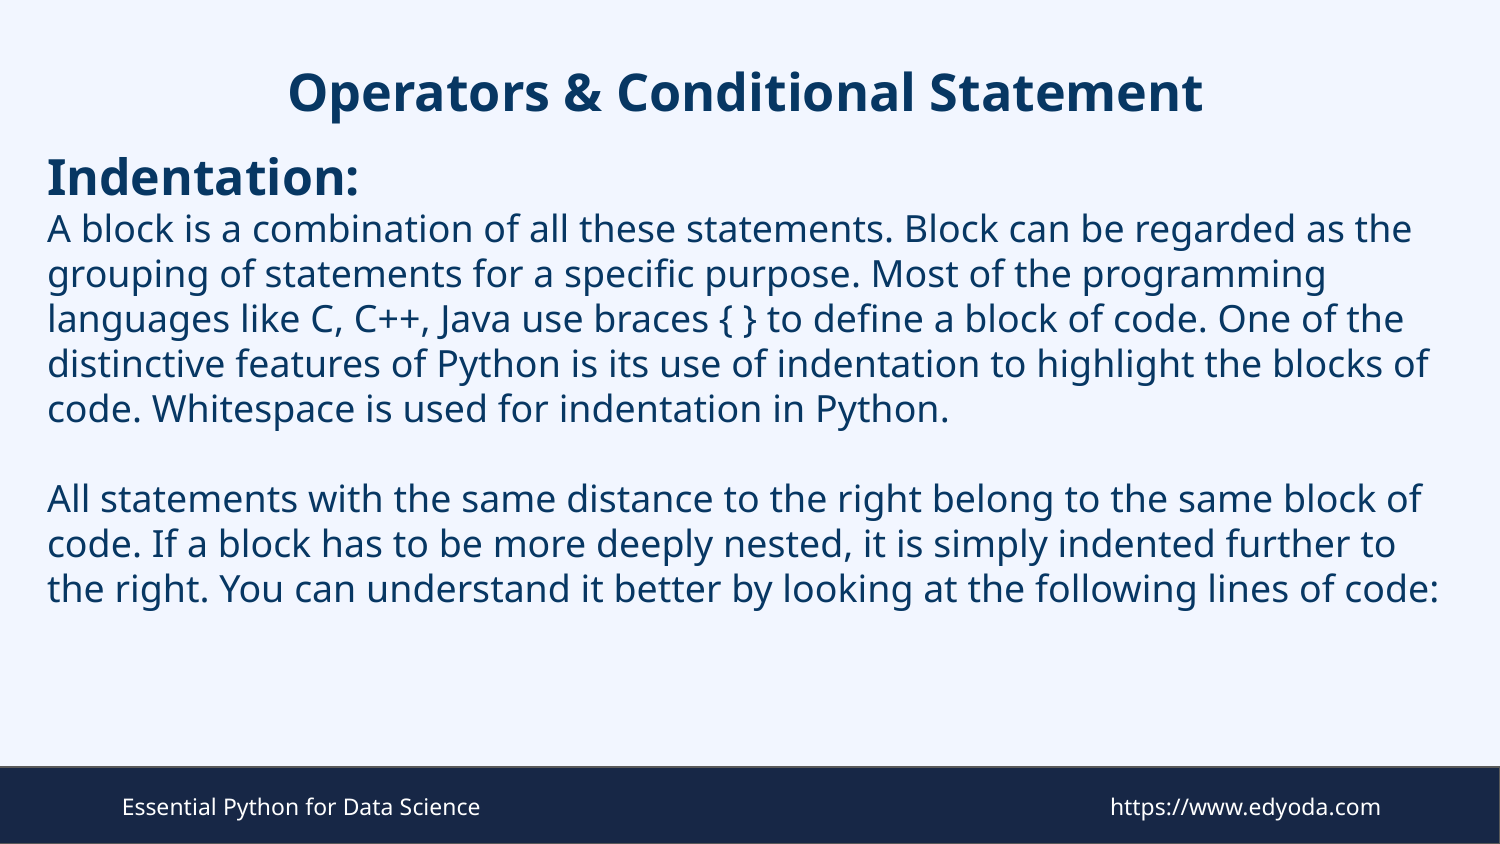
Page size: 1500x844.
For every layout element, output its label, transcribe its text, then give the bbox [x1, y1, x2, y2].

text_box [106, 776, 1398, 834]
text_box Indentation: A block is a combination of all these statements. Block can be regarded as the grouping of statements for a specific purpose. Most of the programming languages like C, C++, Java use braces { } to define a block of code. One of the distinctive features of Python is its use of indentation to highlight the blocks of code. Whitespace is used for indentation in Python. All statements with the same distance to the right belong to the same block of code. If a block has to be more deeply nested, it is simply indented further to the right. You can understand it better by looking at the following lines of code: [32, 130, 1465, 758]
text_box [0, 767, 1500, 844]
title Operators & Conditional Statement [29, 35, 1462, 148]
